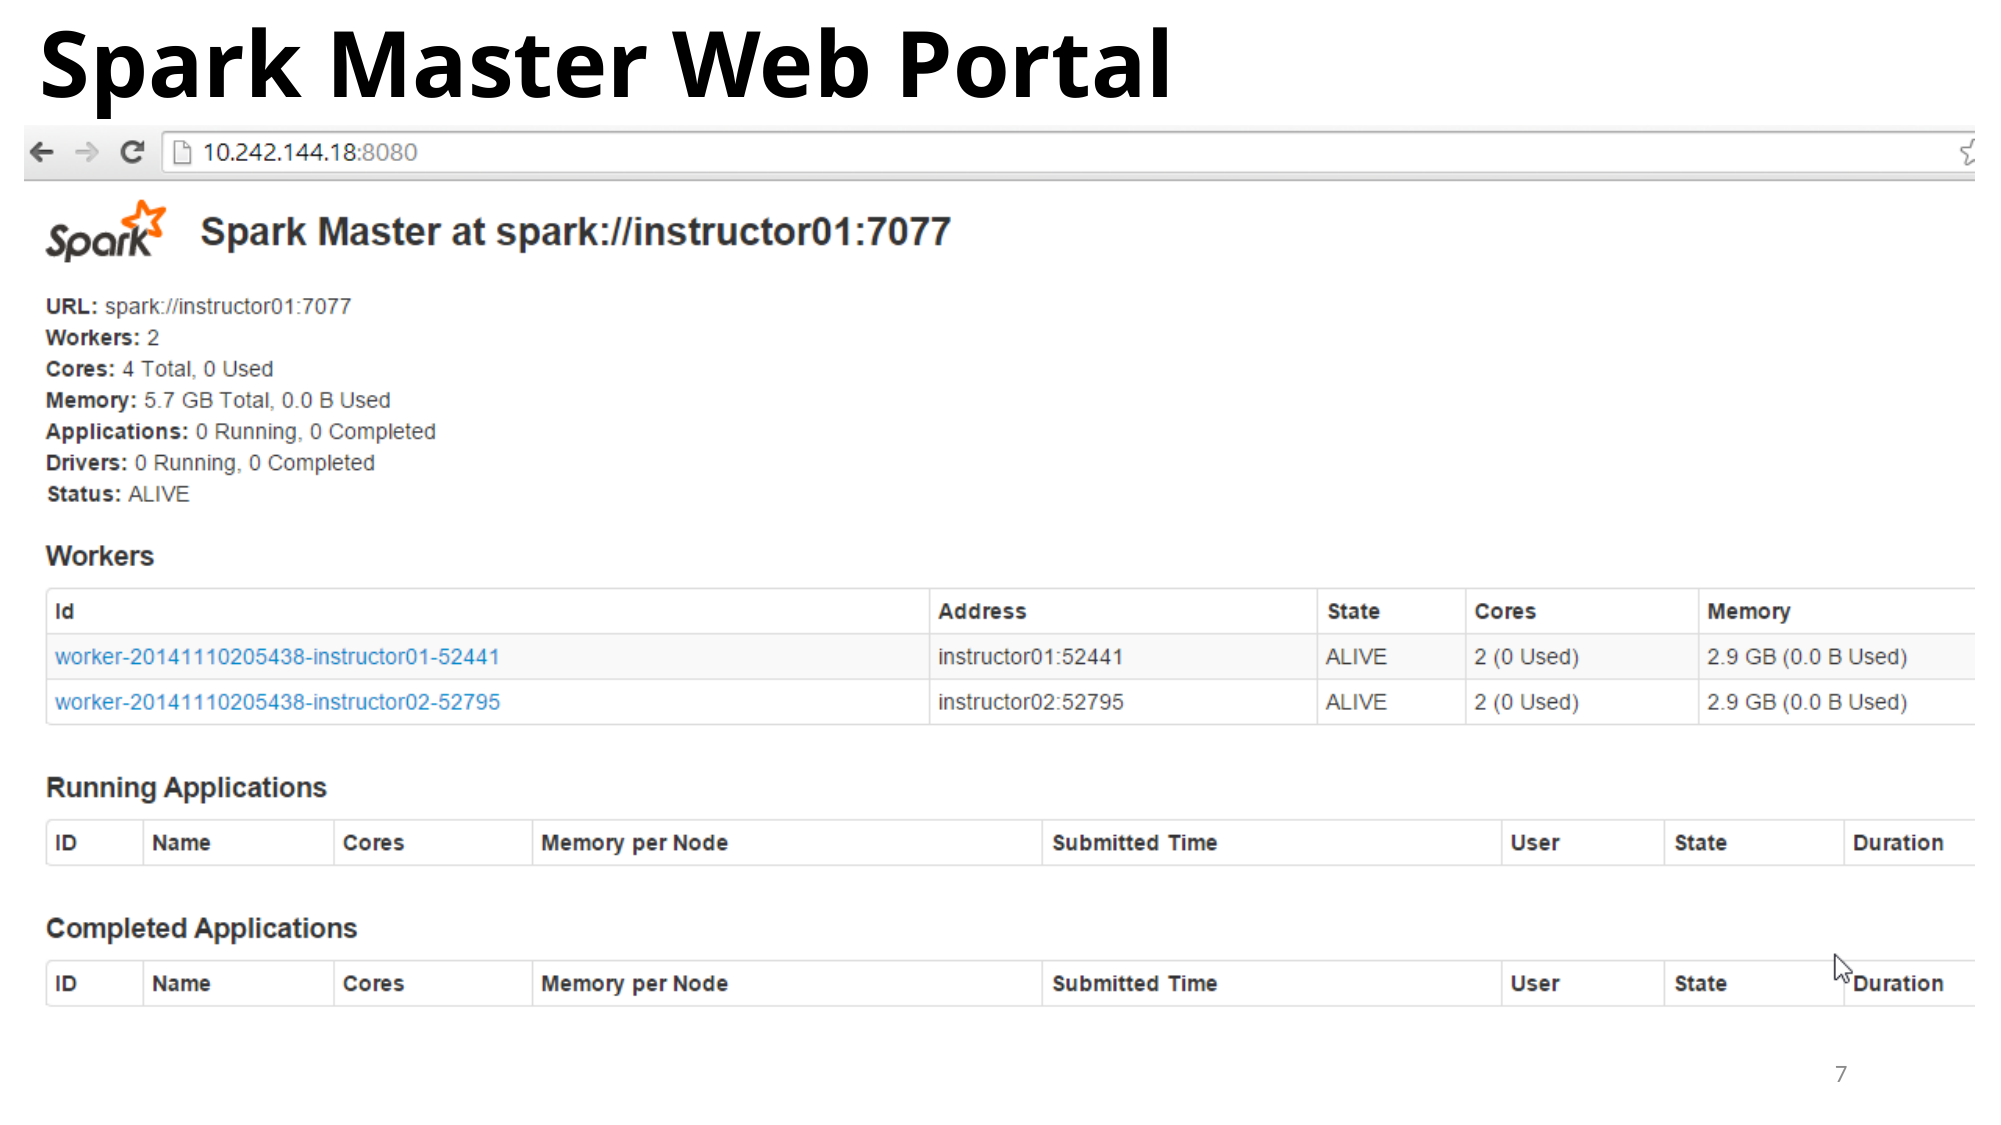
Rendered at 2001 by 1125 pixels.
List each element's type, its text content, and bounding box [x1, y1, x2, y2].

title Spark Master Web Portal [24, 10, 1815, 125]
slide_number 7 [1412, 1043, 1863, 1103]
picture [24, 125, 1975, 1043]
